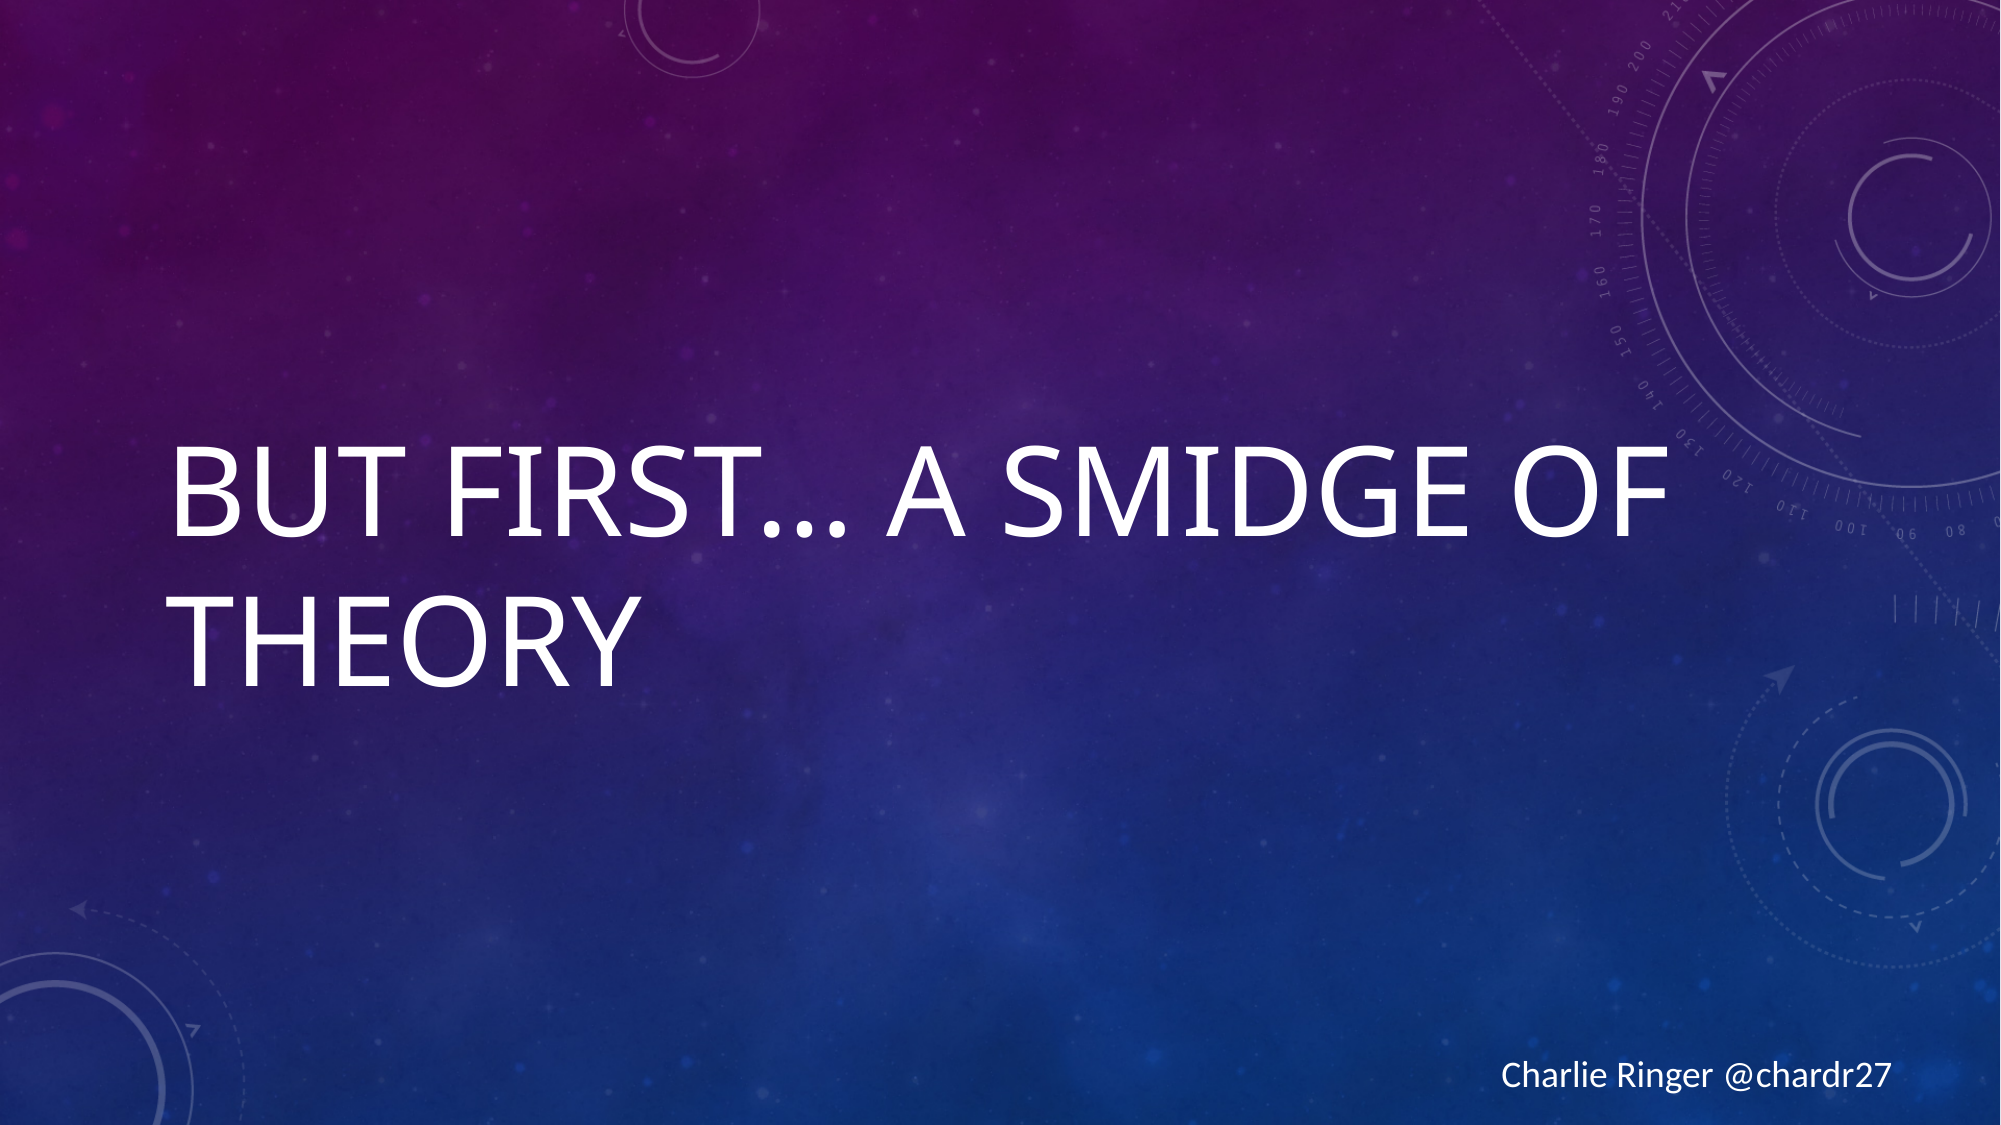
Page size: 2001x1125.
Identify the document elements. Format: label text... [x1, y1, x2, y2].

picture [0, 0, 2001, 1125]
text_box Charlie Ringer @chardr27 [1486, 1042, 1990, 1103]
title But first… a smidge of theory [150, 383, 2000, 740]
